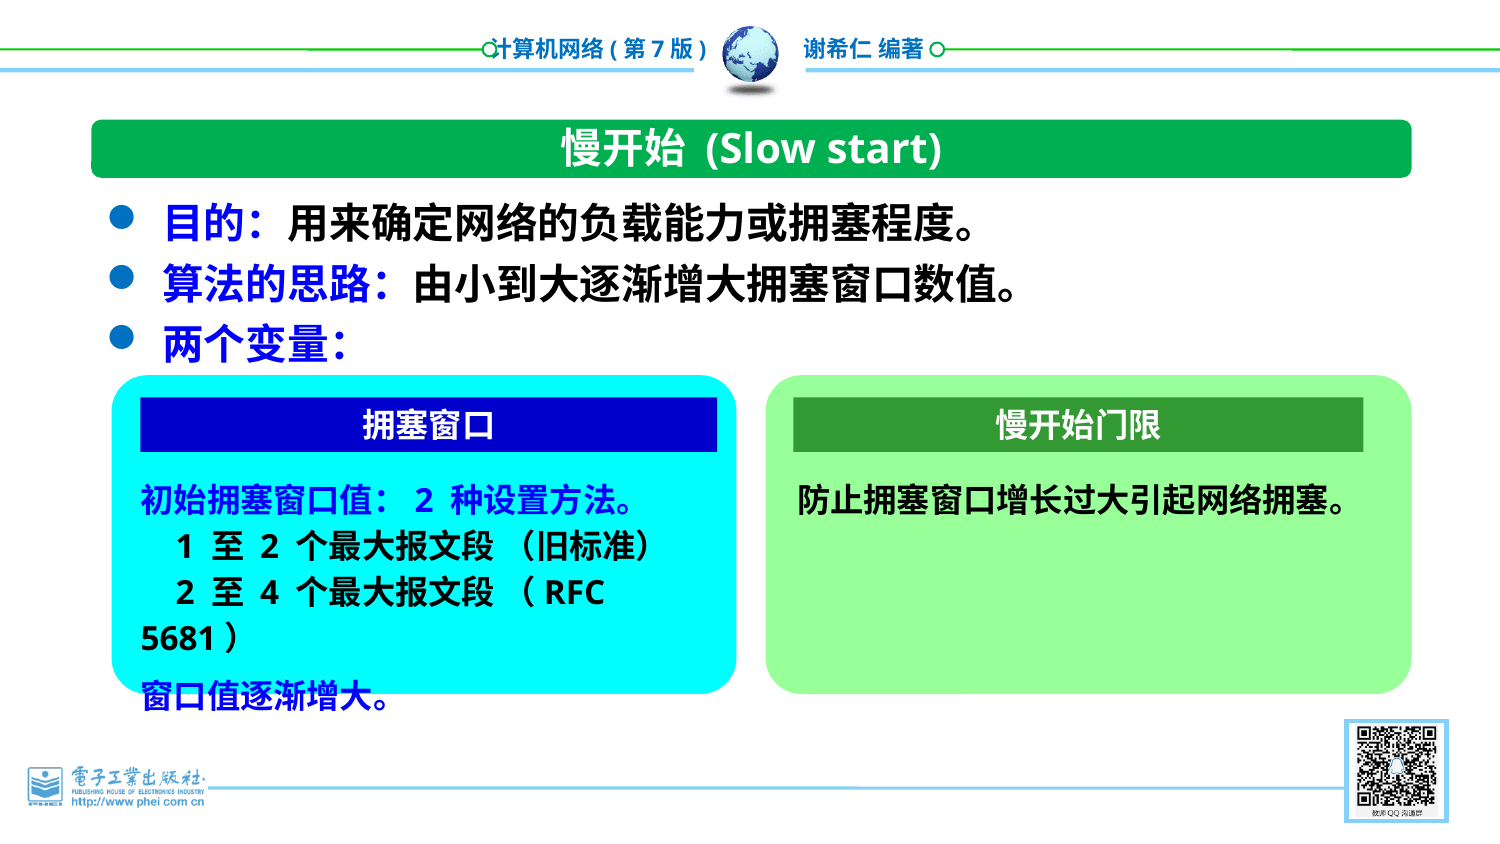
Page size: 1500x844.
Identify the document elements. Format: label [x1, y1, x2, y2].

picture [23, 764, 208, 809]
picture [1355, 724, 1438, 817]
picture [720, 24, 780, 100]
text_box [91, 114, 1434, 723]
